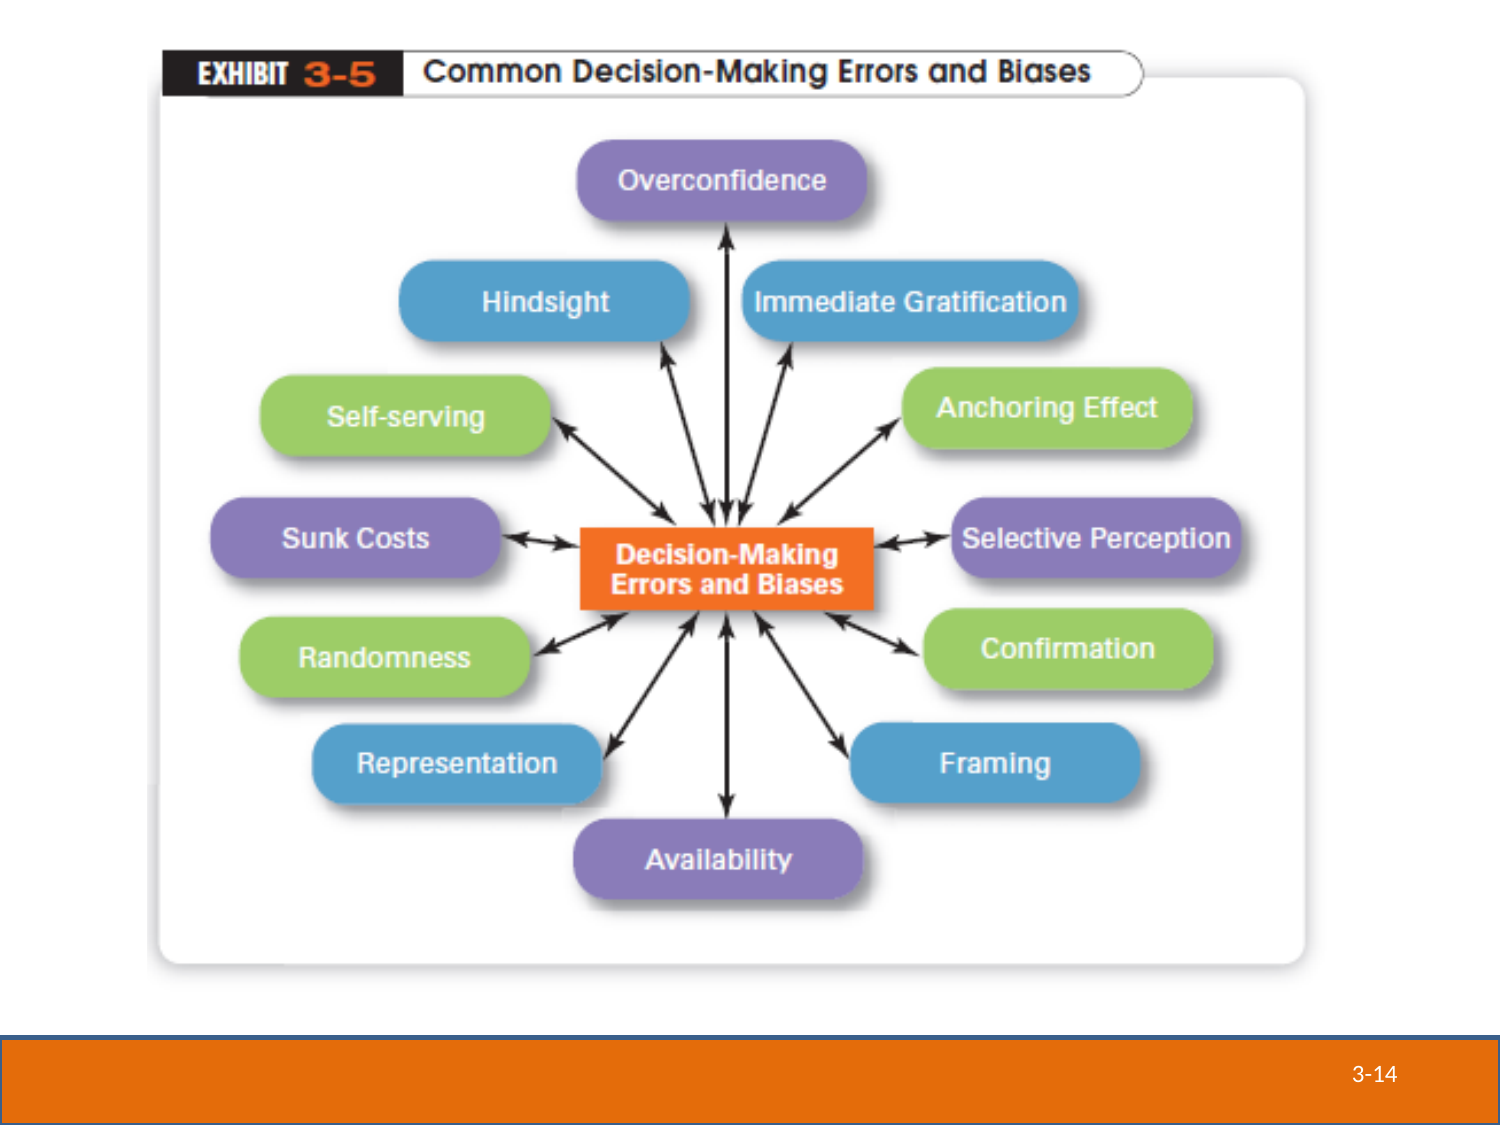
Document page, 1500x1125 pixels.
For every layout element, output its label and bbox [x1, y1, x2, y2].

picture [147, 37, 1338, 1001]
